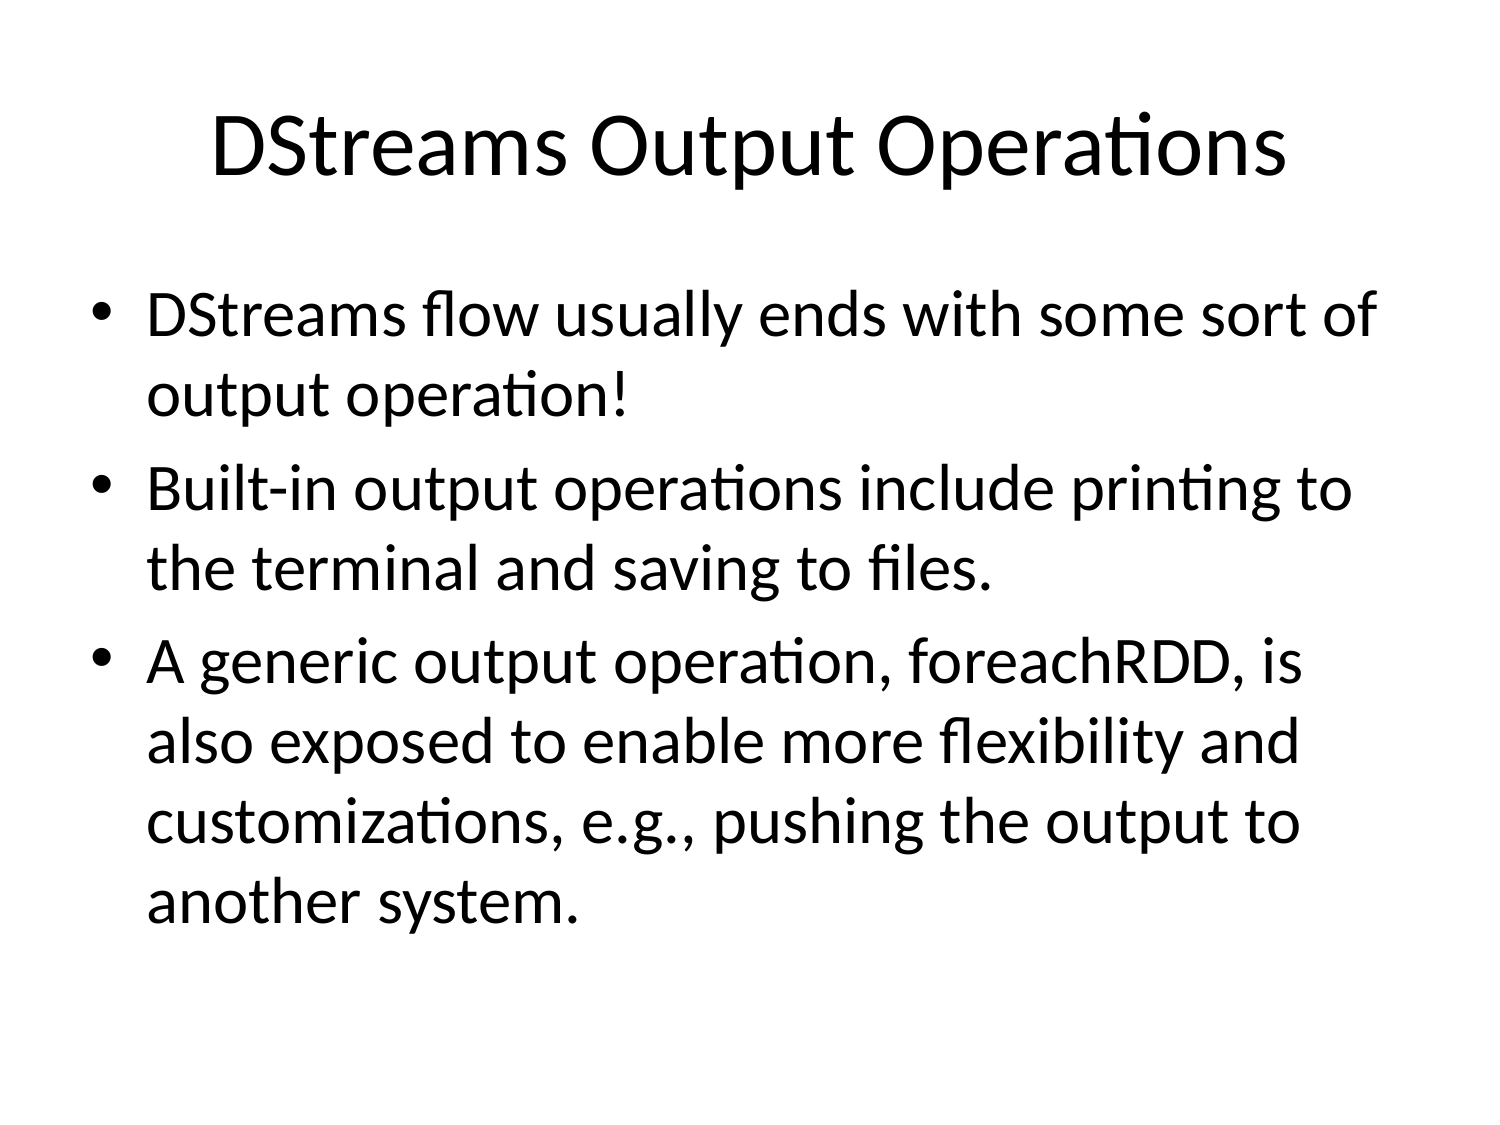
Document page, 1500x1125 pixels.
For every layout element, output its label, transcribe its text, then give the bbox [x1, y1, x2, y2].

list DStreams flow usually ends with some sort of output operation! Built-in output operations include printing to the terminal and saving to files. A generic output operation, foreachRDD, is also exposed to enable more flexibility and customizations, e.g., pushing the output to another system. [75, 262, 1425, 1005]
title DStreams Output Operations [75, 45, 1425, 233]
